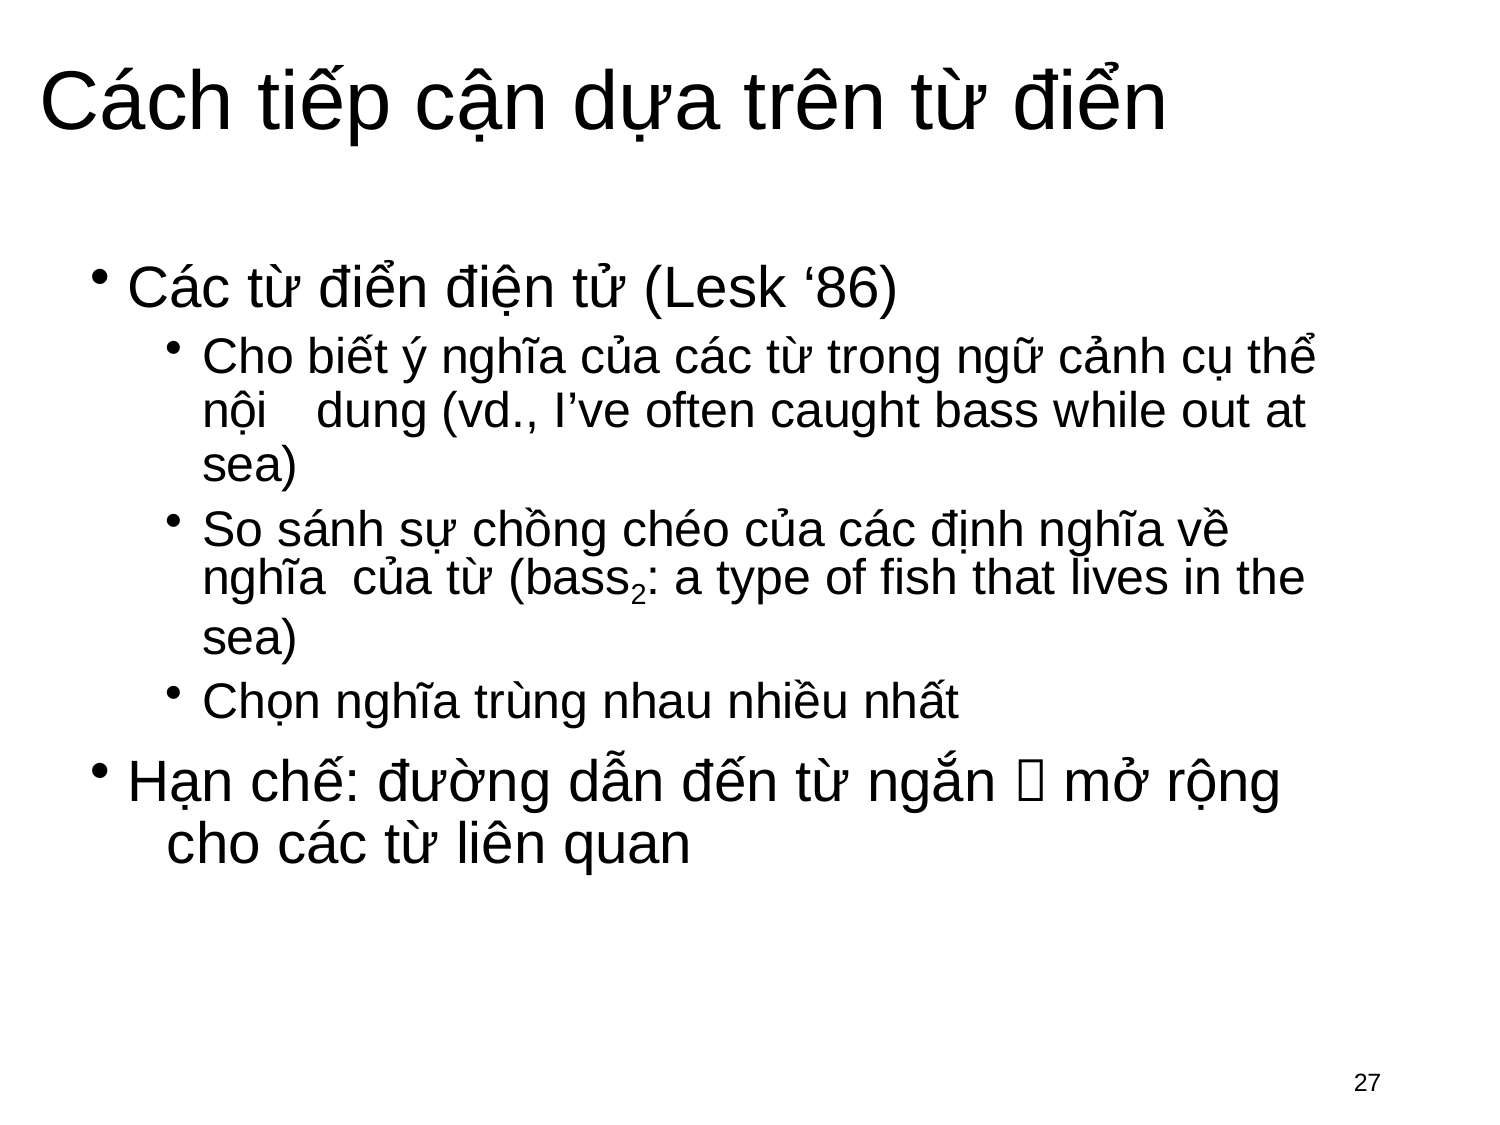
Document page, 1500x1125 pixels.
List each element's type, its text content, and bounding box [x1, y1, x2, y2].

title Cách tiếp cận dựa trên từ điển [12, 13, 1324, 234]
slide_number 27 [1347, 1066, 1391, 1125]
list Các từ điển điện tử (Lesk ‘86) Cho biết ý nghĩa của các từ trong ngữ cảnh cụ thể nội dung (vd., I’ve often caught bass while out at sea) So sánh sự chồng chéo của các định nghĩa về nghĩa của từ (bass2: a type of fish that lives in the sea) Chọn nghĩa trùng nhau nhiều nhất Hạn chế: đường dẫn đến từ ngắn  mở rộng cho các từ liên quan [87, 232, 1400, 887]
